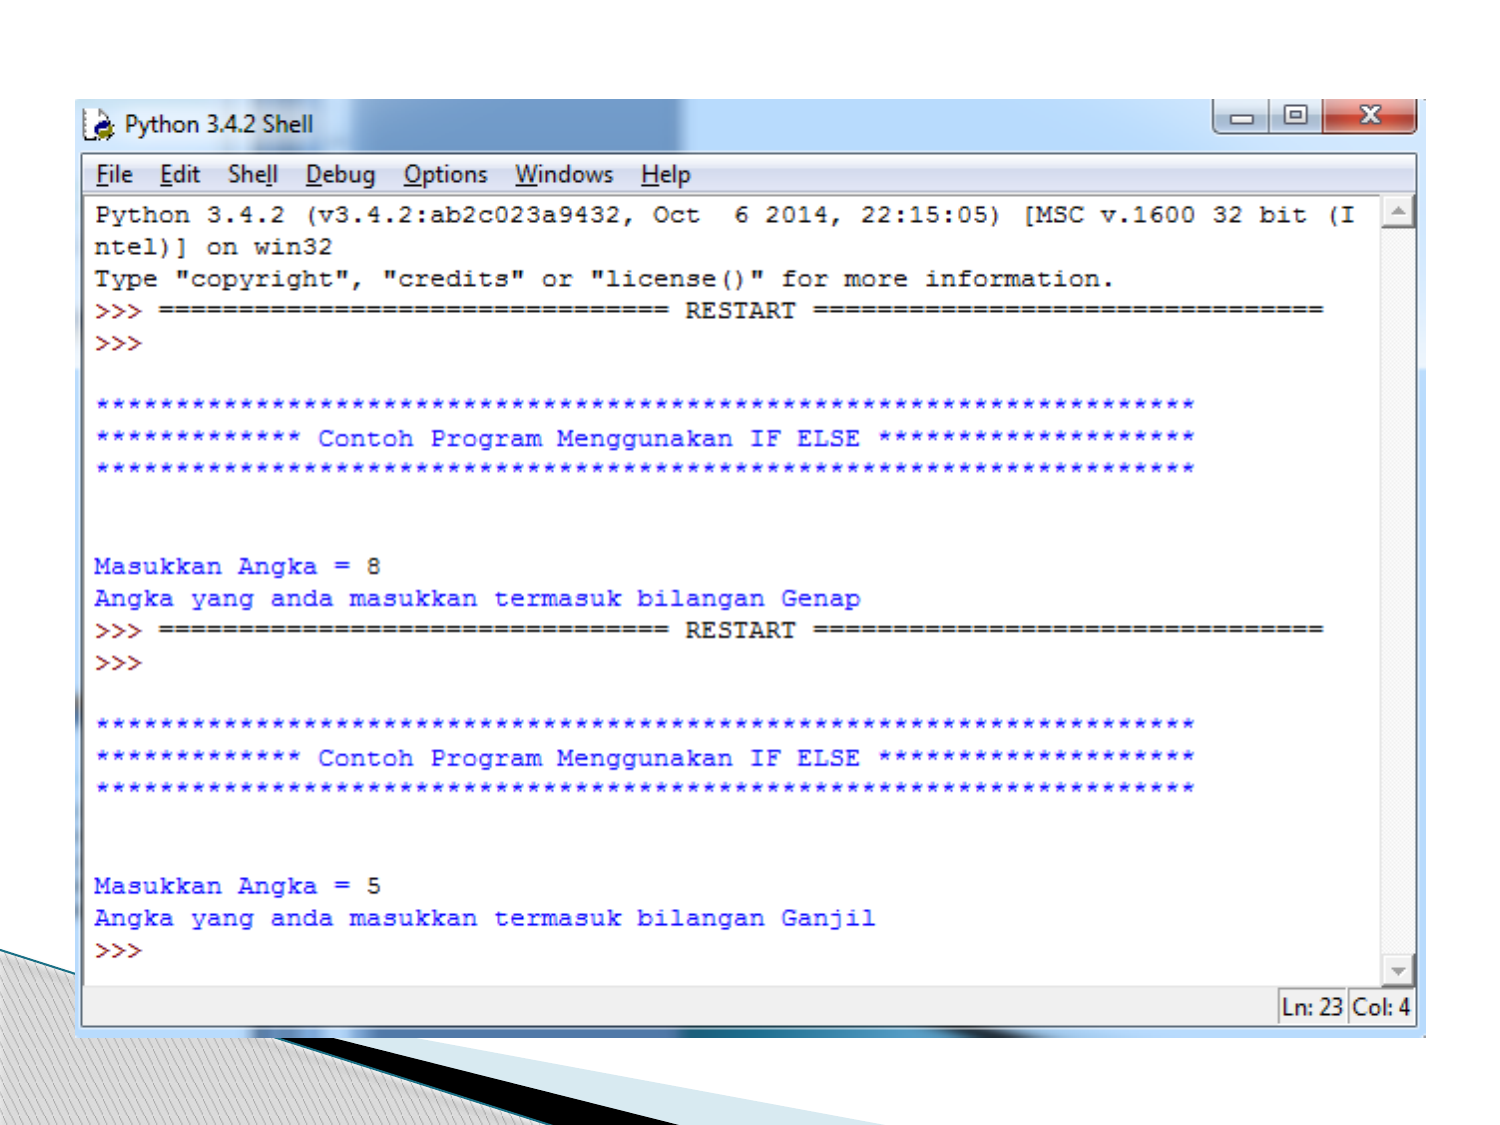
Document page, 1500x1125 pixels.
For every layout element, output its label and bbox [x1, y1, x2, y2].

picture [74, 99, 1426, 1038]
